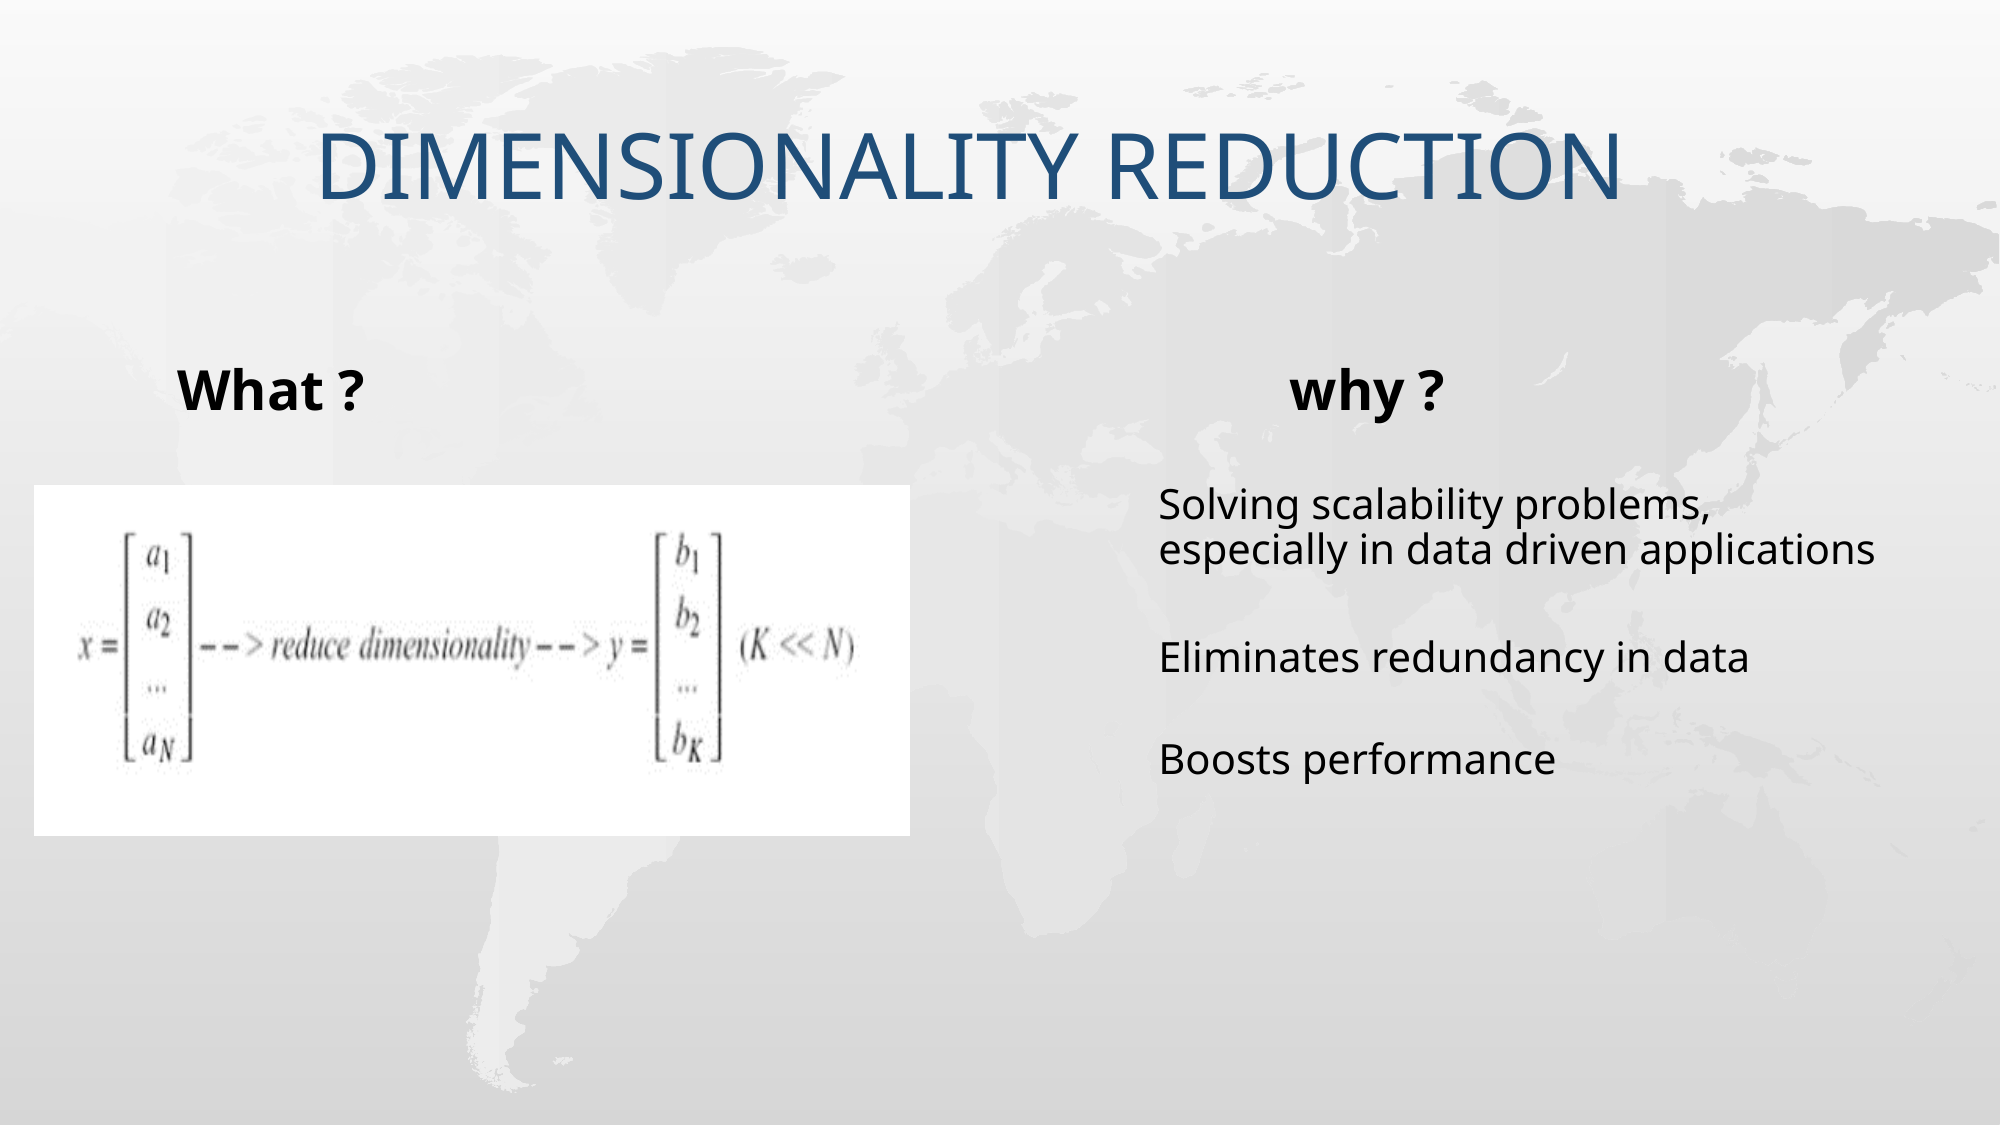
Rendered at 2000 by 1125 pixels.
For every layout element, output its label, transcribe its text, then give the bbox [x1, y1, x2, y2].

title Dimensionality reduction [299, 64, 1912, 227]
text_box Eliminates redundancy in data [1143, 629, 1814, 740]
picture [34, 485, 910, 836]
subtitle What ? [162, 354, 600, 430]
text_box why ? [1274, 354, 1713, 430]
text_box Solving scalability problems, especially in data driven applications [1143, 475, 1963, 639]
text_box Boosts performance [1143, 740, 1581, 807]
